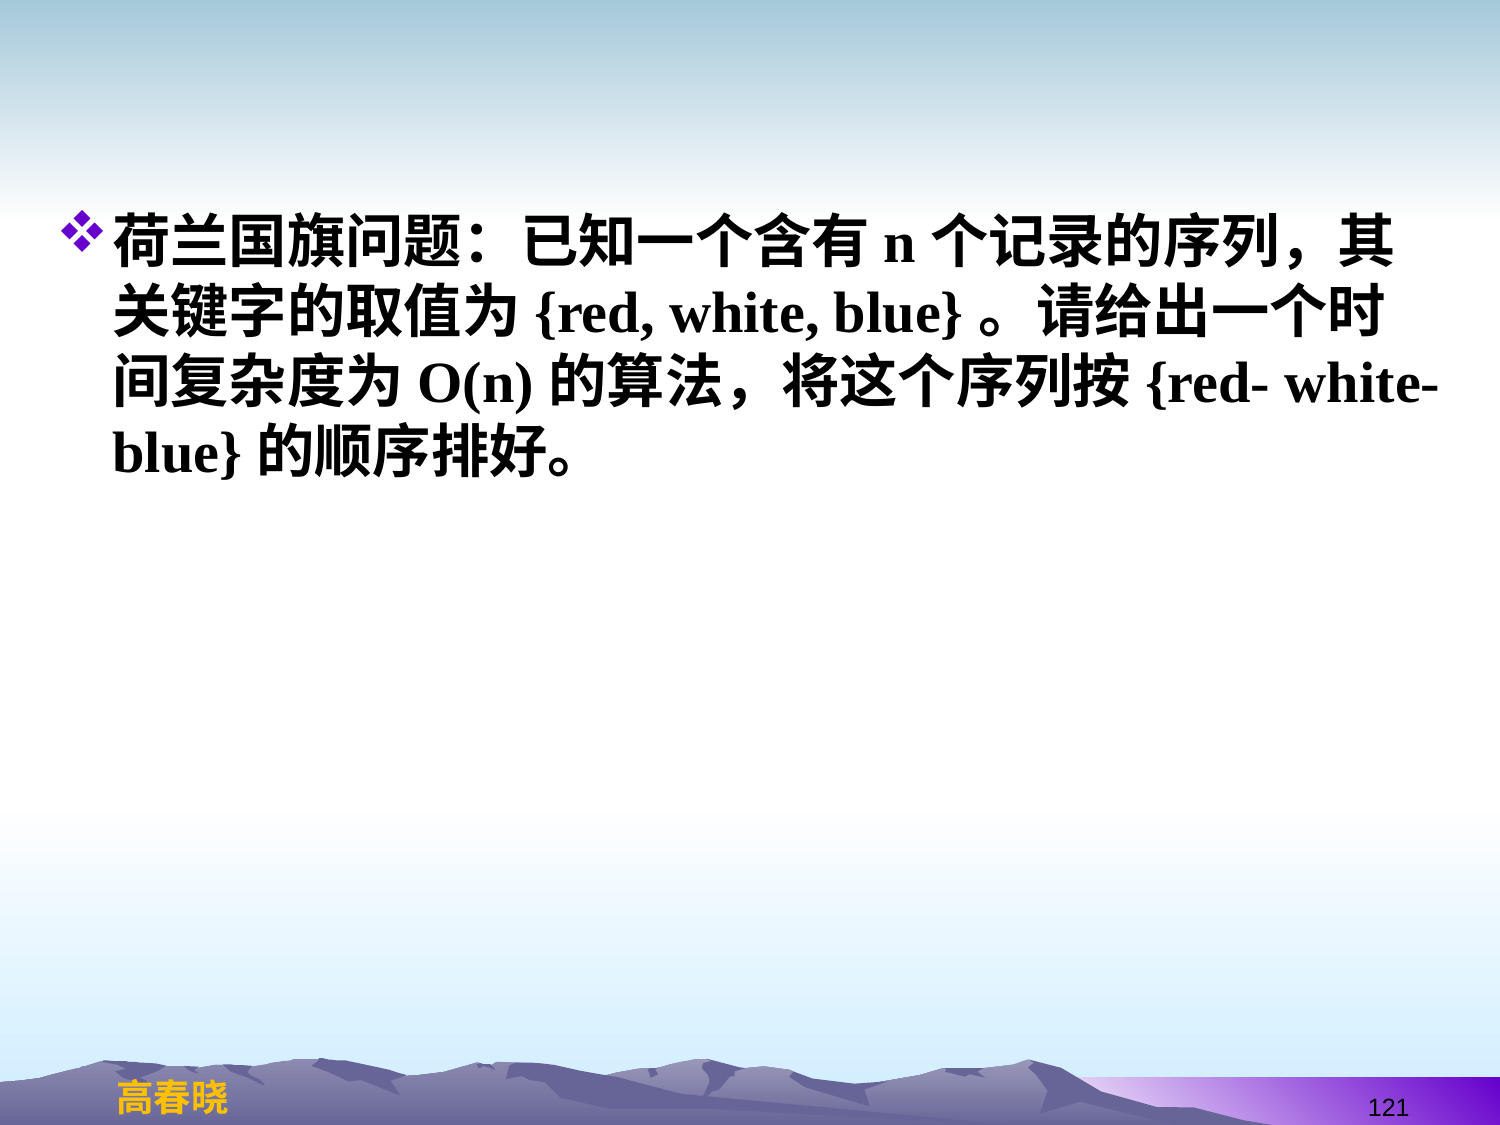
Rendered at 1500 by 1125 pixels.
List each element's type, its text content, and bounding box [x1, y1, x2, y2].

slide_number 121 [1074, 1054, 1426, 1125]
list 荷兰国旗问题：已知一个含有n个记录的序列，其关键字的取值为{red, white, blue}。请给出一个时间复杂度为O(n)的算法，将这个序列按{red- white- blue}的顺序排好。 [41, 196, 1459, 1047]
